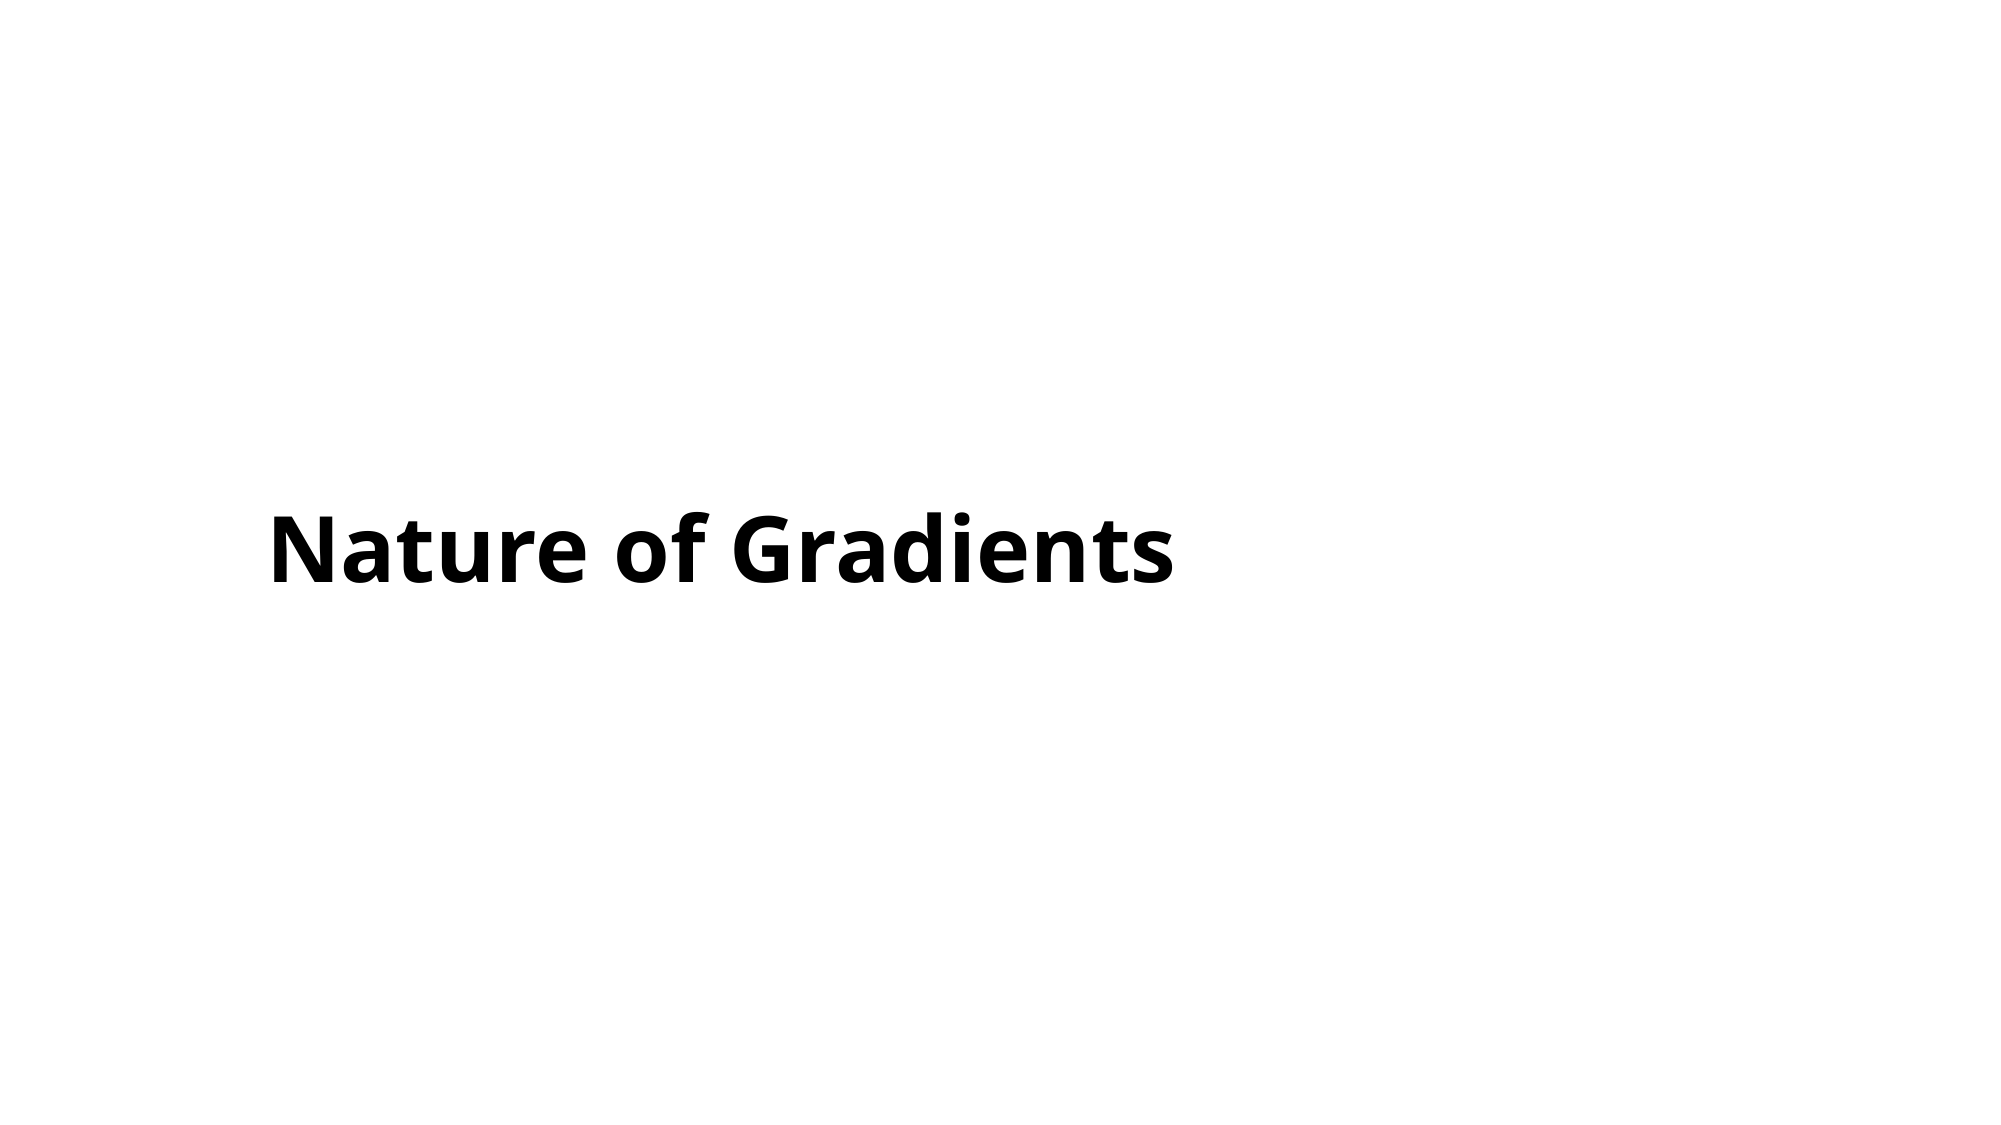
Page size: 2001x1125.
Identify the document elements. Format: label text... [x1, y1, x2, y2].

subtitle Nature of Gradients [243, 292, 1833, 624]
